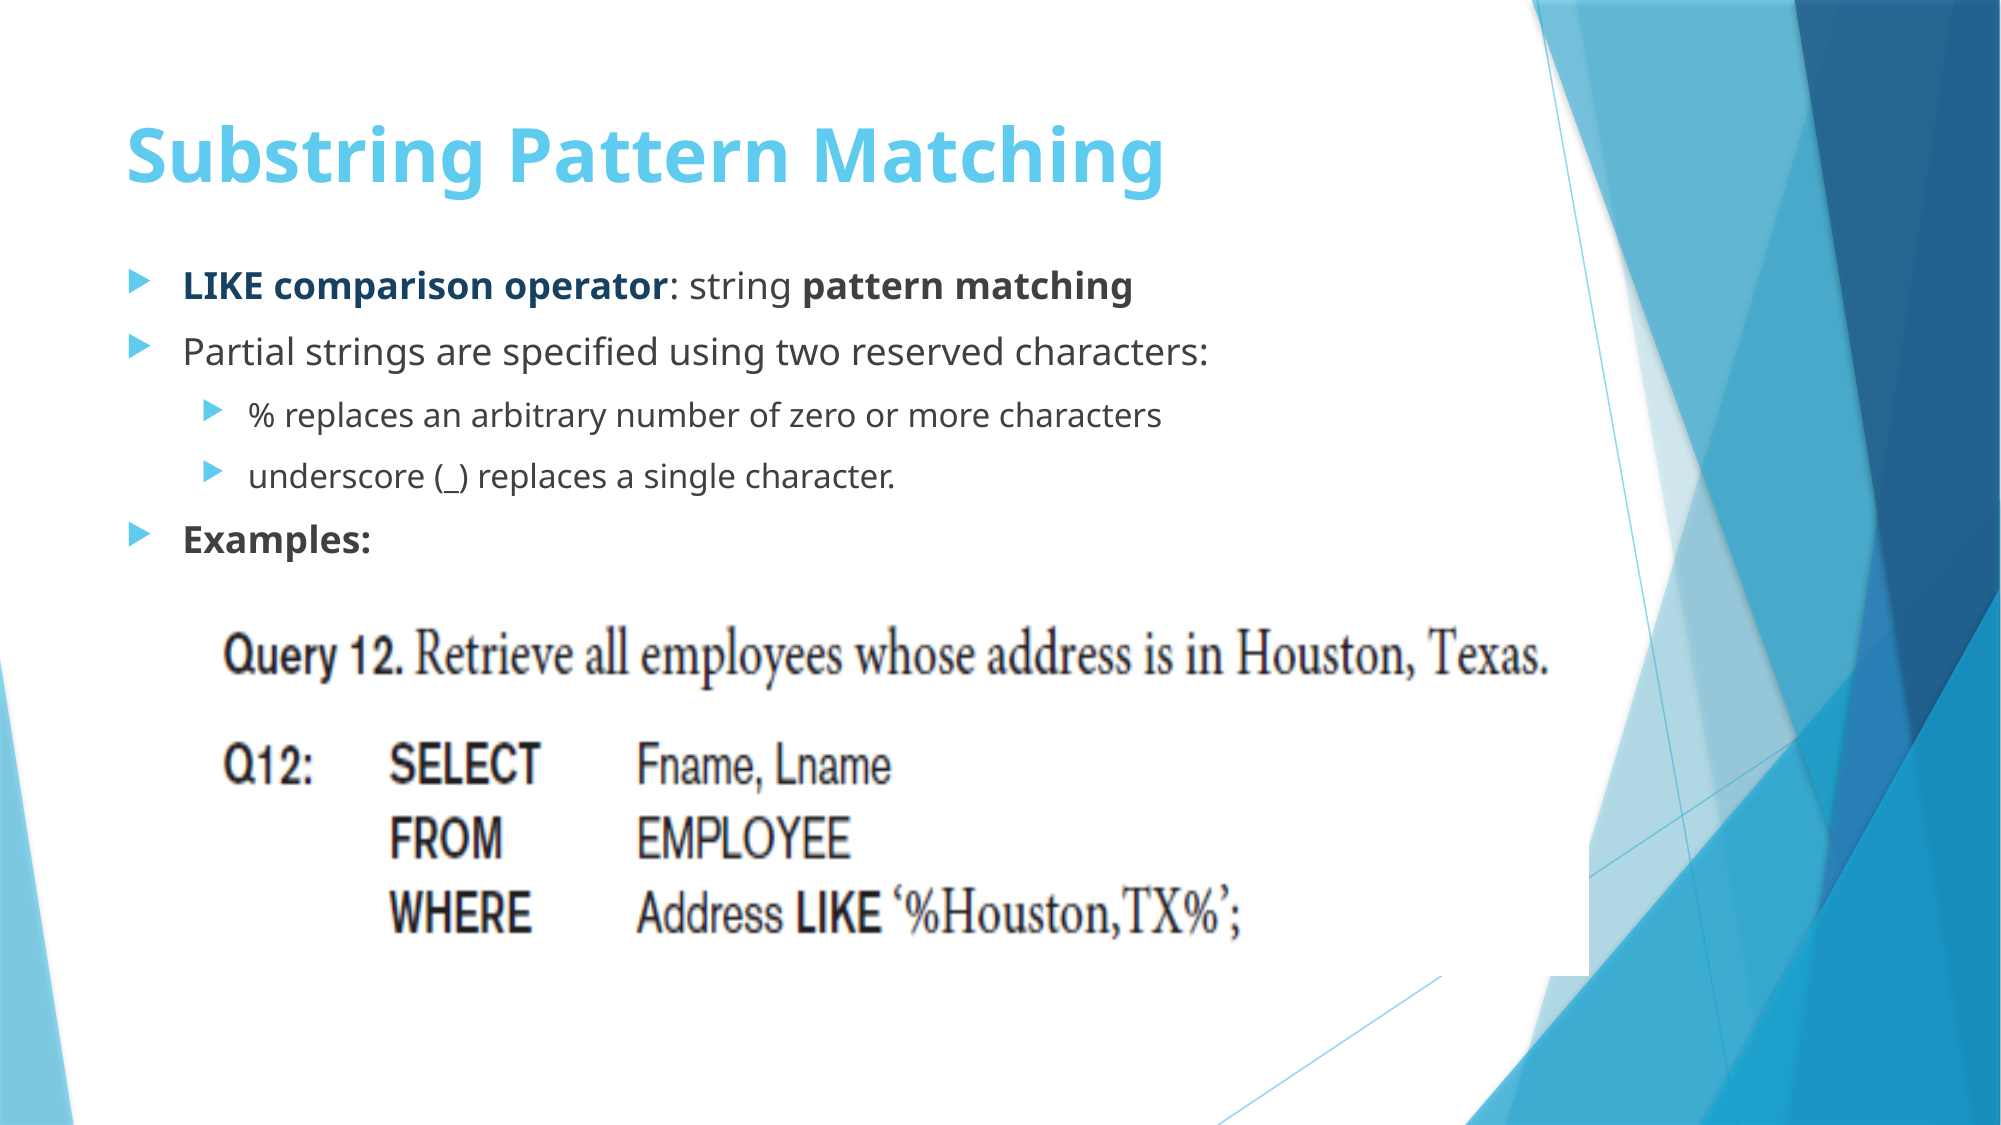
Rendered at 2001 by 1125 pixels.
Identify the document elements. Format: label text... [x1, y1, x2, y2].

title Substring Pattern Matching [111, 99, 1522, 254]
picture [183, 561, 1590, 976]
list LIKE comparison operator: string pattern matching Partial strings are specified using two reserved characters: % replaces an arbitrary number of zero or more characters underscore (_) replaces a single character. Examples: [111, 254, 1522, 992]
